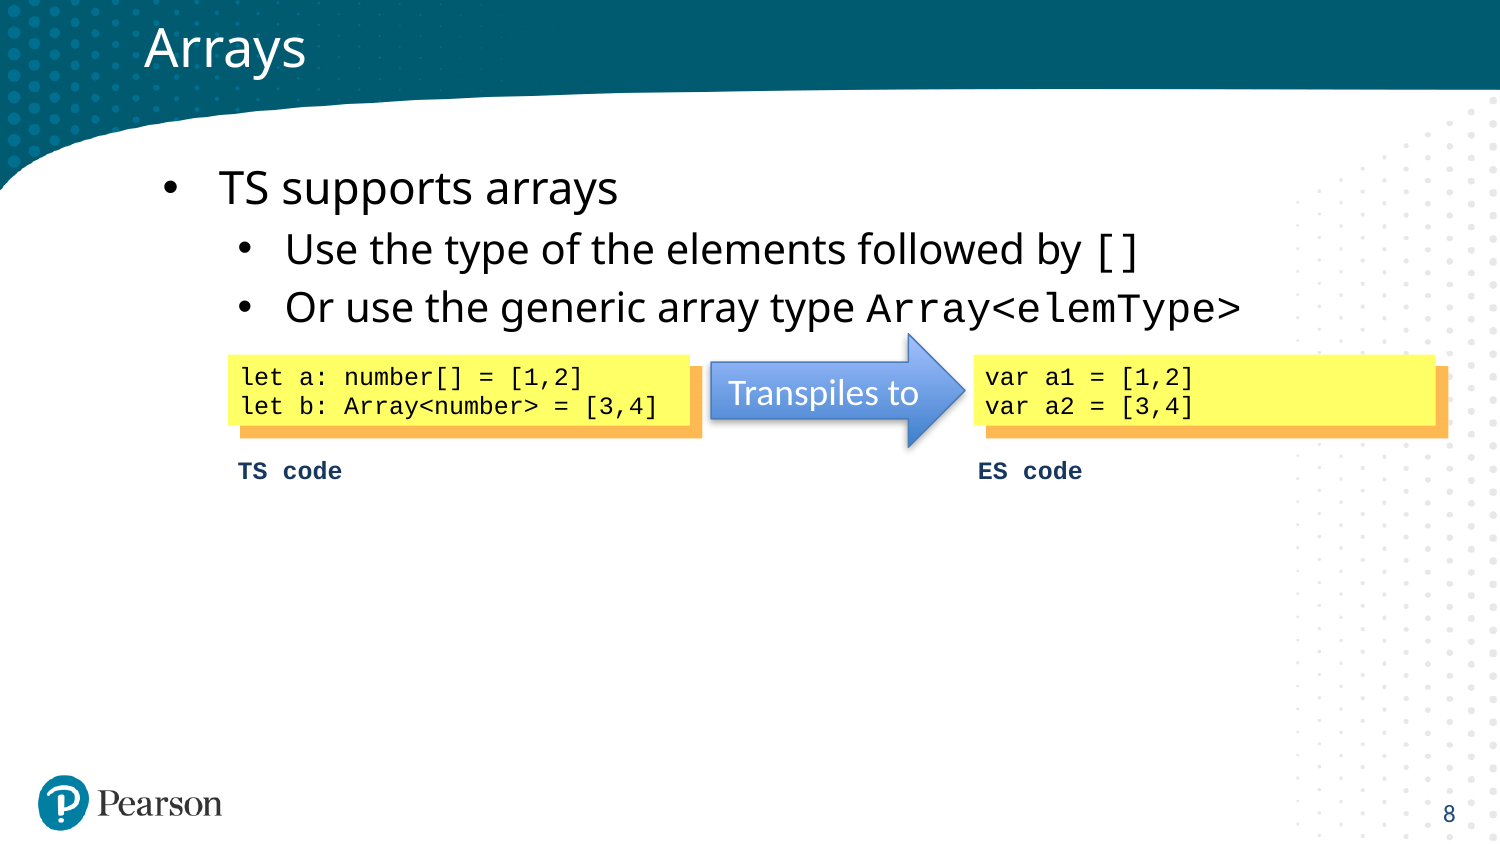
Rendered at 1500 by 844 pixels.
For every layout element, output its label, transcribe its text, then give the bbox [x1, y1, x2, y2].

text_box let a: number[] = [1,2] let b: Array<number> = [3,4] [227, 354, 690, 426]
text_box var a1 = [1,2] var a2 = [3,4] [973, 354, 1436, 426]
title Arrays [130, 6, 1431, 98]
text_box TS code [222, 447, 358, 492]
text_box 8 [1406, 759, 1493, 835]
picture [0, 90, 1500, 844]
text_box ES code [962, 447, 1098, 492]
text_box Transpiles to [710, 333, 966, 448]
list TS supports arrays Use the type of the elements followed by [] Or use the generic array type Array<elemType> [147, 151, 1431, 766]
